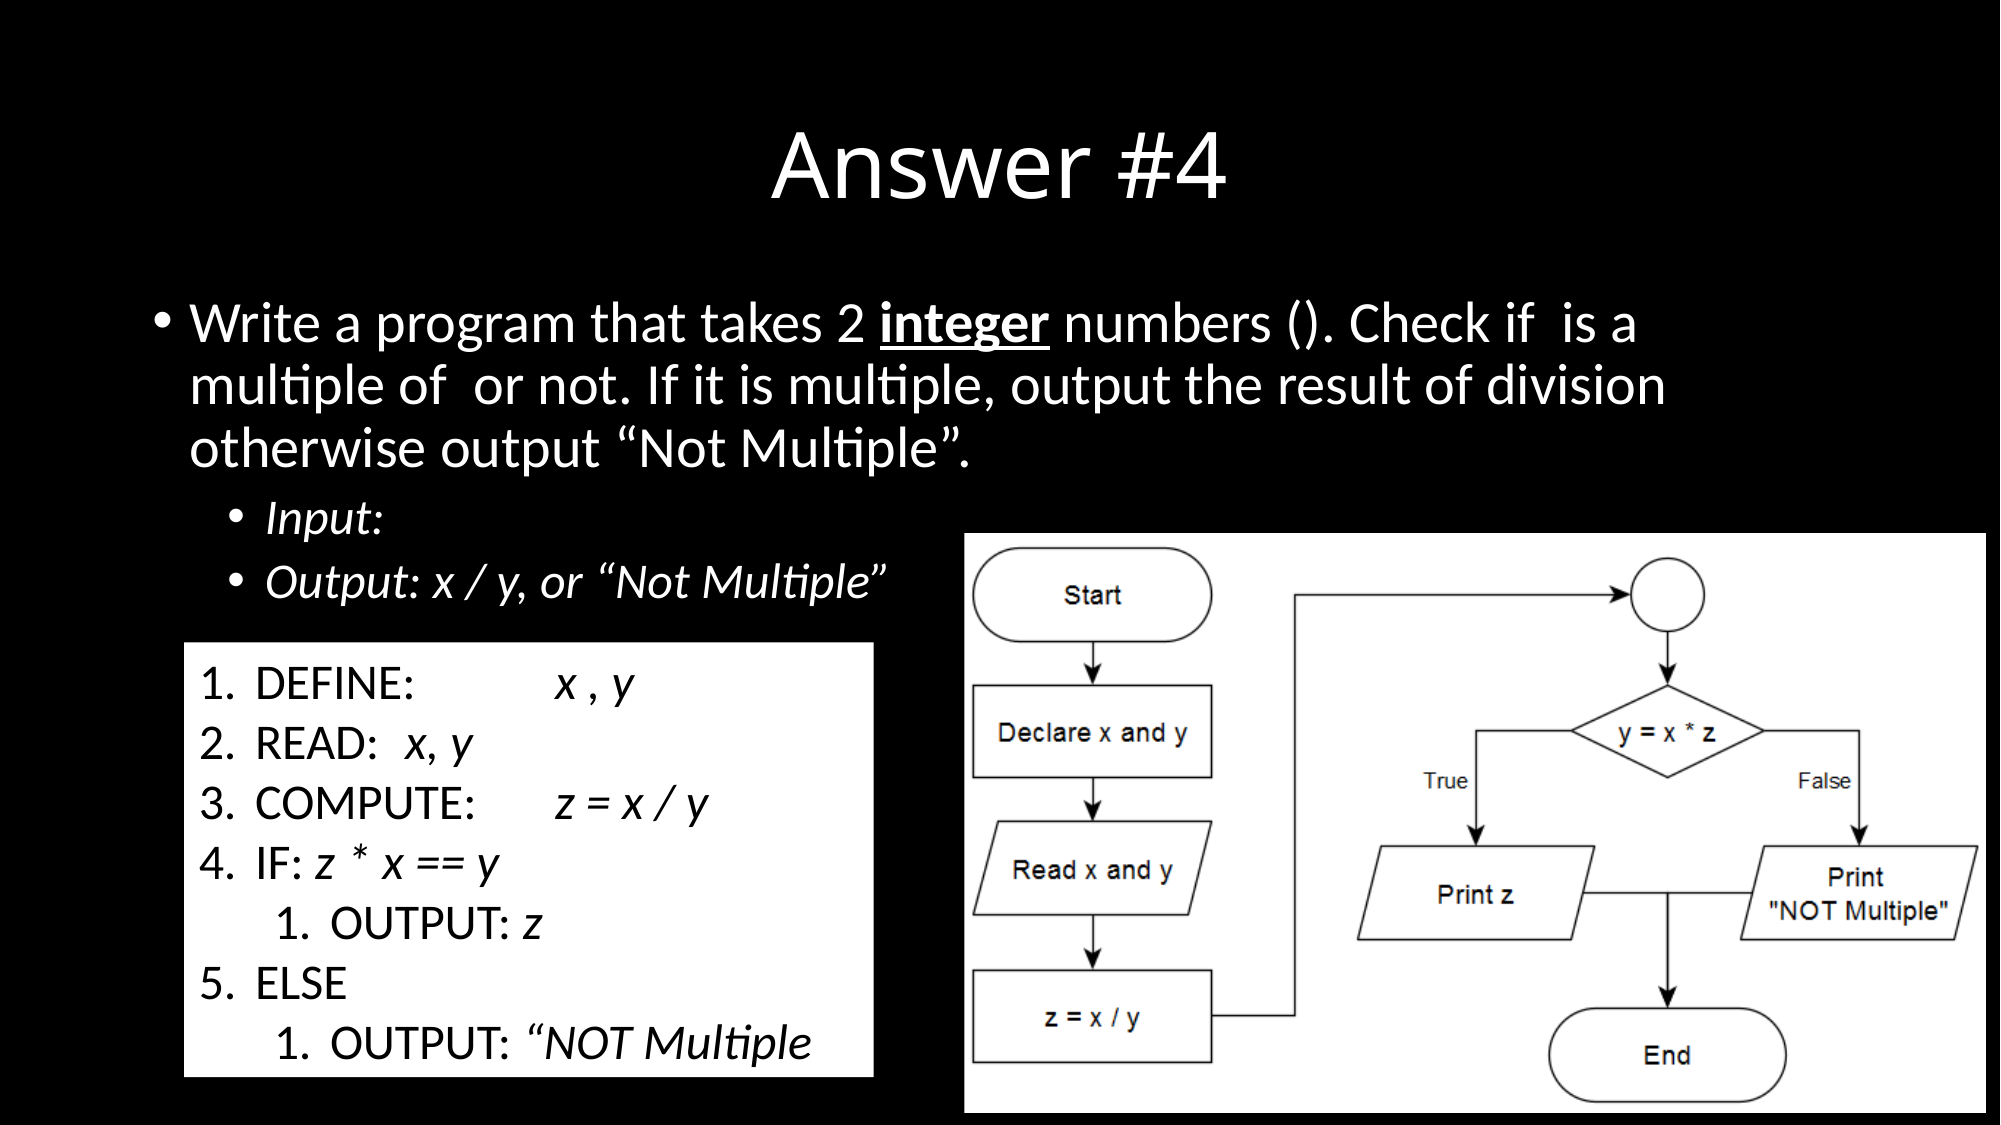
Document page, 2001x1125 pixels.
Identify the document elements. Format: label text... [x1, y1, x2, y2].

title Answer #4 [137, 59, 1863, 278]
picture [964, 533, 1986, 1113]
text_box DEFINE: x , y READ: x, y COMPUTE: z = x / y IF: z * x == y OUTPUT: z ELSE OUTPUT: “NOT Multiple [184, 642, 874, 1078]
